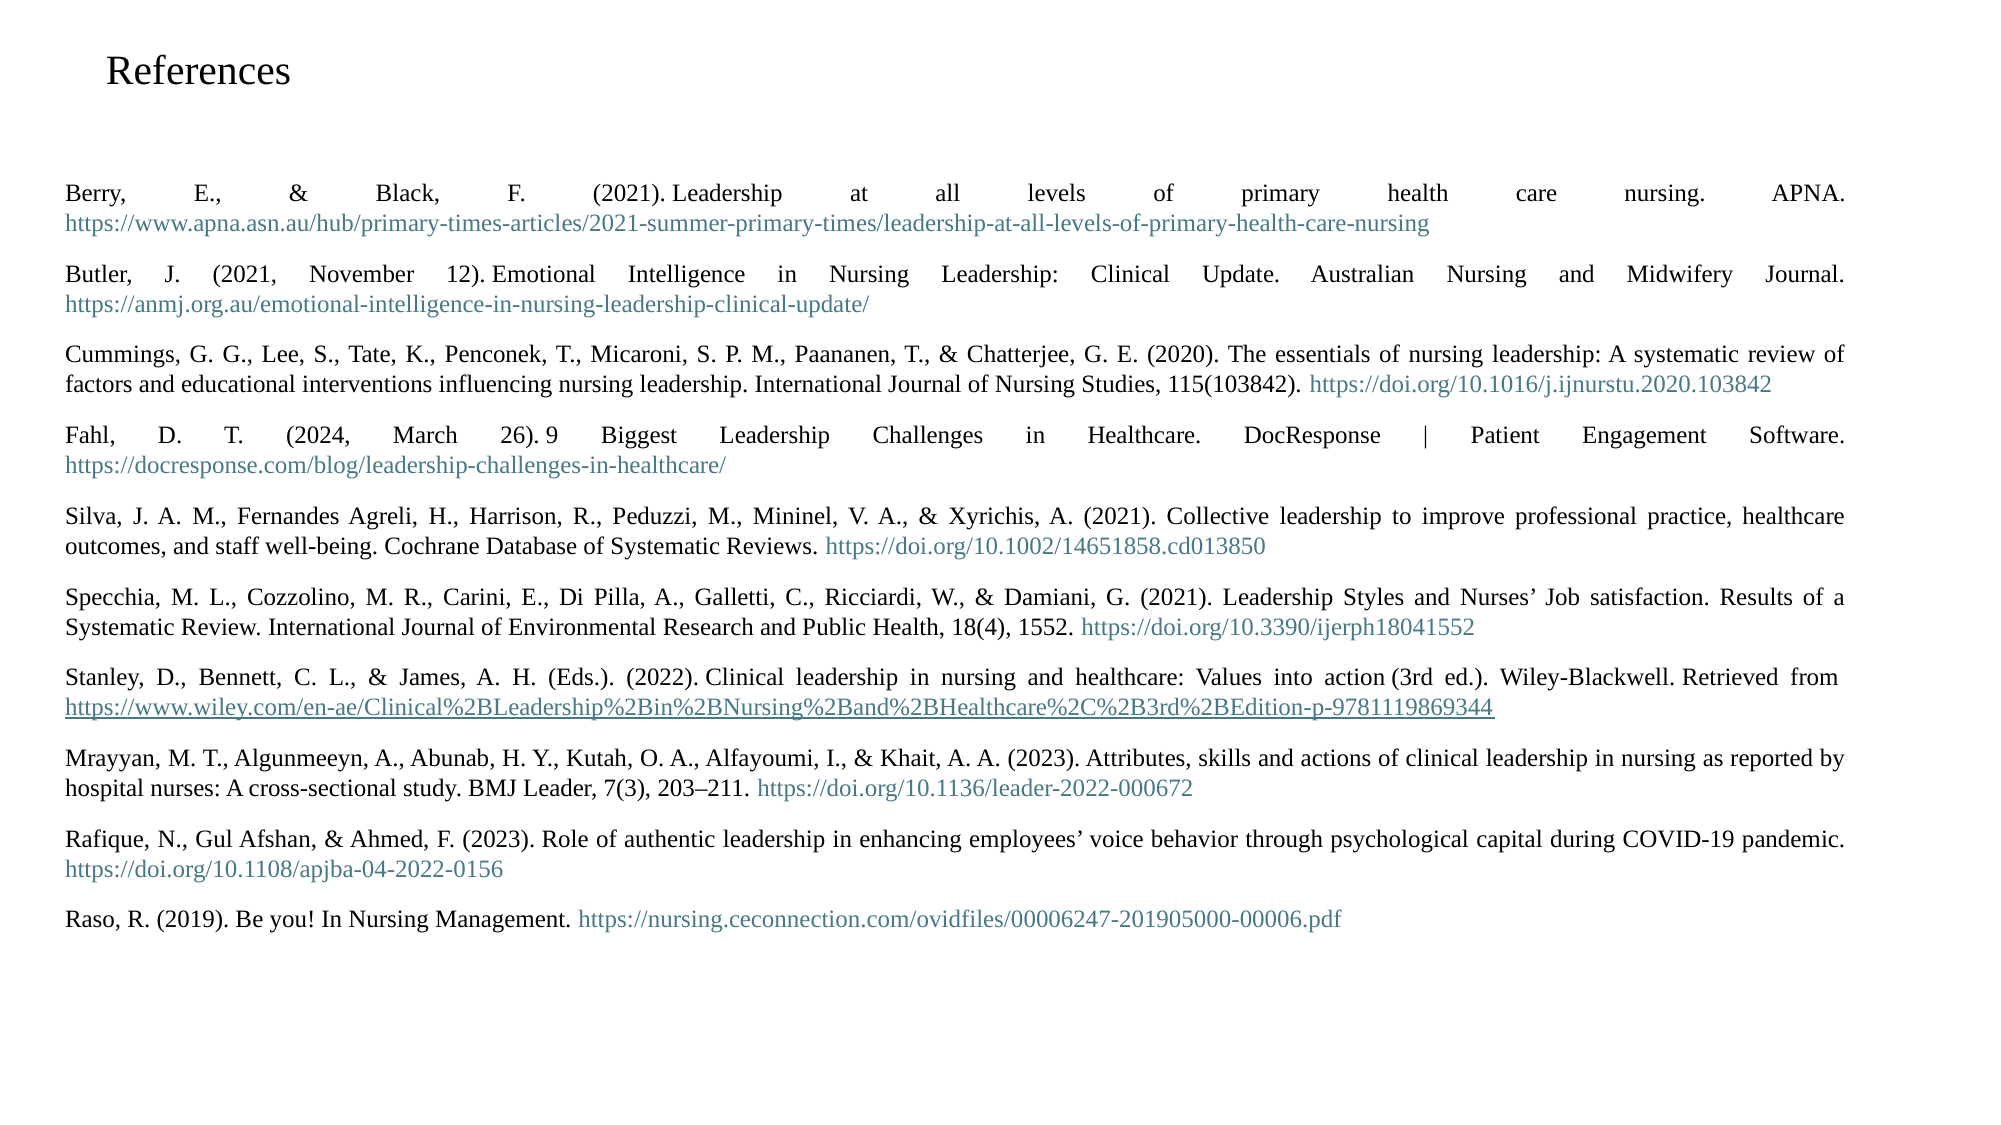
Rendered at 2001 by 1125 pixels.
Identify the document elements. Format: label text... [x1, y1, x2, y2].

list Berry, E., & Black, F. (2021). Leadership at all levels of primary health care nursing. APNA. https://www.apna.asn.au/hub/primary-times-articles/2021-summer-primary-times/leadership-at-all-levels-of-primary-health-care-nursing Butler, J. (2021, November 12). Emotional Intelligence in Nursing Leadership: Clinical Update. Australian Nursing and Midwifery Journal. https://anmj.org.au/emotional-intelligence-in-nursing-leadership-clinical-update/ Cummings, G. G., Lee, S., Tate, K., Penconek, T., Micaroni, S. P. M., Paananen, T., & Chatterjee, G. E. (2020). The essentials of nursing leadership: A systematic review of factors and educational interventions influencing nursing leadership. International Journal of Nursing Studies, 115(103842). https://doi.org/10.1016/j.ijnurstu.2020.103842 Fahl, D. T. (2024, March 26). 9 Biggest Leadership Challenges in Healthcare. DocResponse | Patient Engagement Software. https://docresponse.com/blog/leadership-challenges-in-healthcare/ Silva, J. A. M., Fernandes Agreli, H., Harrison, R., Peduzzi, M., Mininel, V. A., & Xyrichis, A. (2021). Collective leadership to improve professional practice, healthcare outcomes, and staff well-being. Cochrane Database of Systematic Reviews. https://doi.org/10.1002/14651858.cd013850 Specchia, M. L., Cozzolino, M. R., Carini, E., Di Pilla, A., Galletti, C., Ricciardi, W., & Damiani, G. (2021). Leadership Styles and Nurses’ Job satisfaction. Results of a Systematic Review. International Journal of Environmental Research and Public Health, 18(4), 1552. https://doi.org/10.3390/ijerph18041552 Stanley, D., Bennett, C. L., & James, A. H. (Eds.). (2022). Clinical leadership in nursing and healthcare: Values into action (3rd ed.). Wiley-Blackwell. Retrieved from https://www.wiley.com/en-ae/Clinical%2BLeadership%2Bin%2BNursing%2Band%2BHealthcare%2C%2B3rd%2BEdition-p-9781119869344 ‌Mrayyan, M. T., Algunmeeyn, A., Abunab, H. Y., Kutah, O. A., Alfayoumi, I., & Khait, A. A. (2023). Attributes, skills and actions of clinical leadership in nursing as reported by hospital nurses: A cross-sectional study. BMJ Leader, 7(3), 203–211. https://doi.org/10.1136/leader-2022-000672 Rafique, N., Gul Afshan, & Ahmed, F. (2023). Role of authentic leadership in enhancing employees’ voice behavior through psychological capital during COVID-19 pandemic. https://doi.org/10.1108/apjba-04-2022-0156 Raso, R. (2019). Be you! In Nursing Management. https://nursing.ceconnection.com/ovidfiles/00006247-201905000-00006.pdf ‌ [50, 118, 1863, 1101]
title References [90, 24, 1863, 118]
